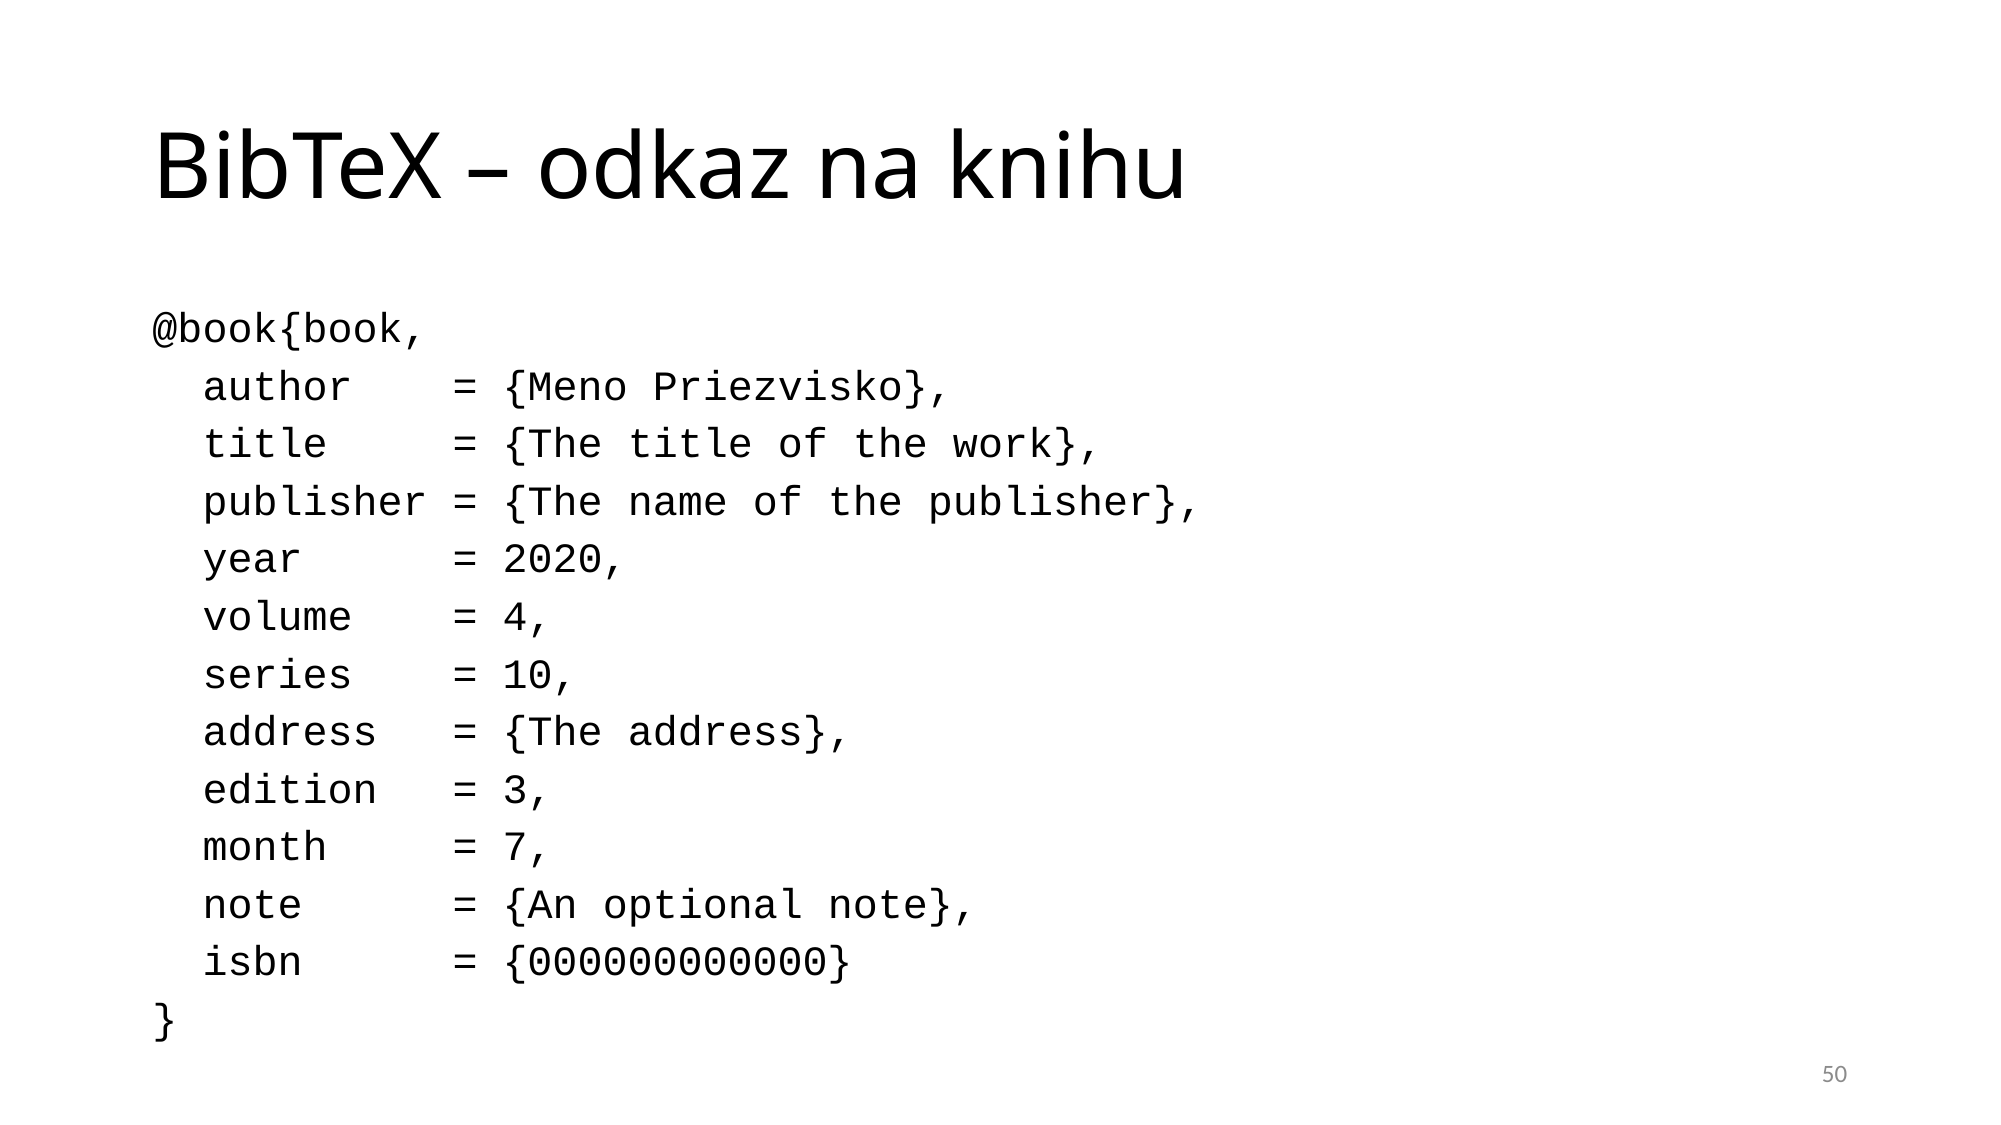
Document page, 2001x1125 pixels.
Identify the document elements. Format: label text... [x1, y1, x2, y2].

slide_number 50 [1412, 1042, 1863, 1103]
list @book{book, author = {Meno Priezvisko}, title = {The title of the work}, publisher = {The name of the publisher}, year = 2020, volume = 4, series = 10, address = {The address}, edition = 3, month = 7, note = {An optional note}, isbn = {000000000000} } [137, 299, 1863, 1014]
title BibTeX – odkaz na knihu [137, 59, 1863, 278]
